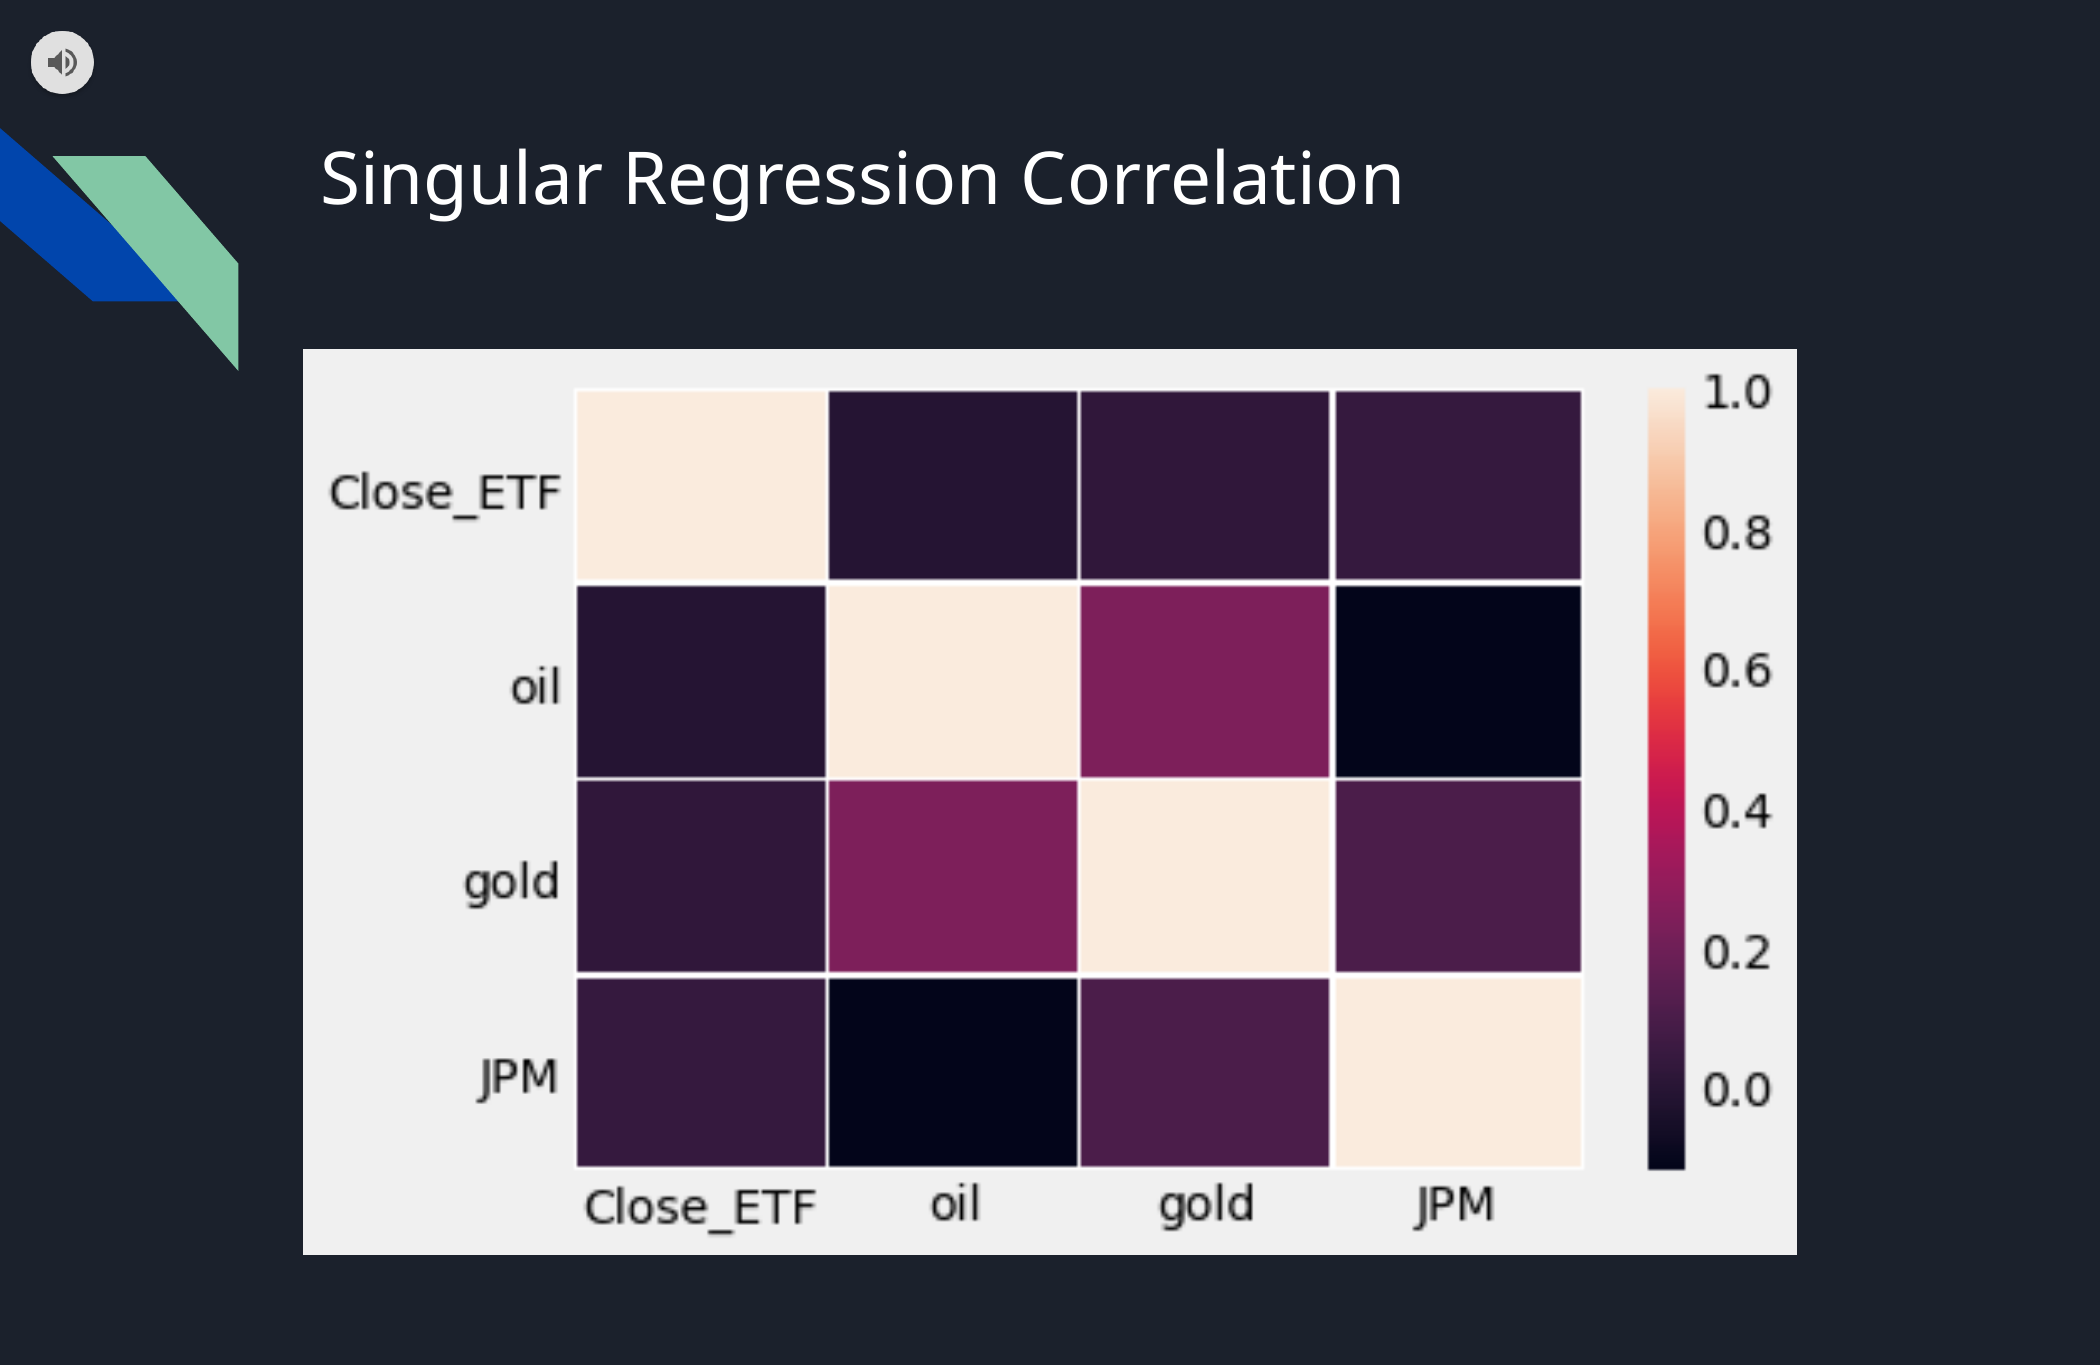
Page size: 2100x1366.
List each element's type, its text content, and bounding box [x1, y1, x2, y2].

picture [24, 24, 101, 101]
picture [303, 349, 1797, 1256]
title Singular Regression Correlation [297, 104, 1915, 348]
